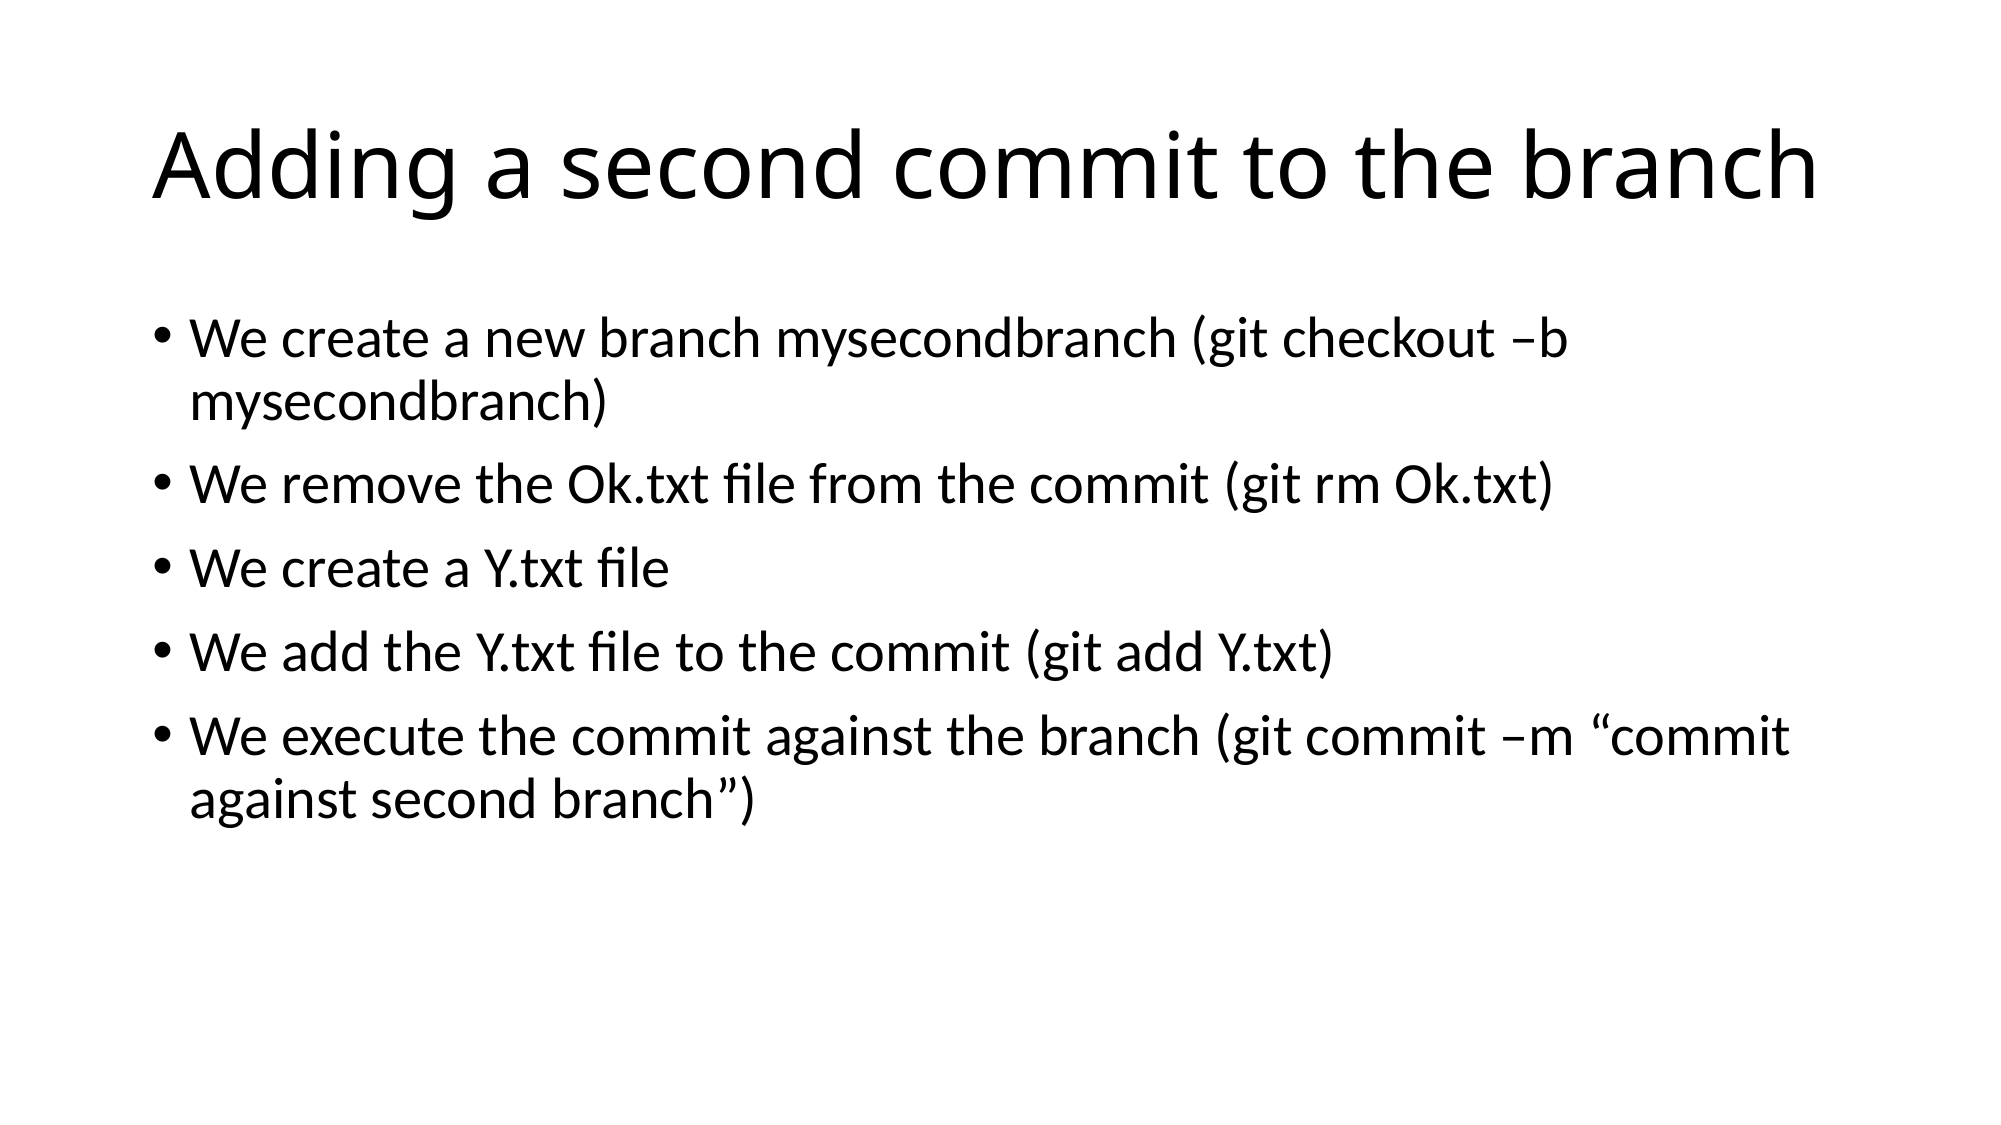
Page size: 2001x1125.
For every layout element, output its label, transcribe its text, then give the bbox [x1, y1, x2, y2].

title Adding a second commit to the branch [137, 59, 1863, 278]
list We create a new branch mysecondbranch (git checkout –b mysecondbranch) We remove the Ok.txt file from the commit (git rm Ok.txt) We create a Y.txt file We add the Y.txt file to the commit (git add Y.txt) We execute the commit against the branch (git commit –m “commit against second branch”) [137, 299, 1863, 1014]
